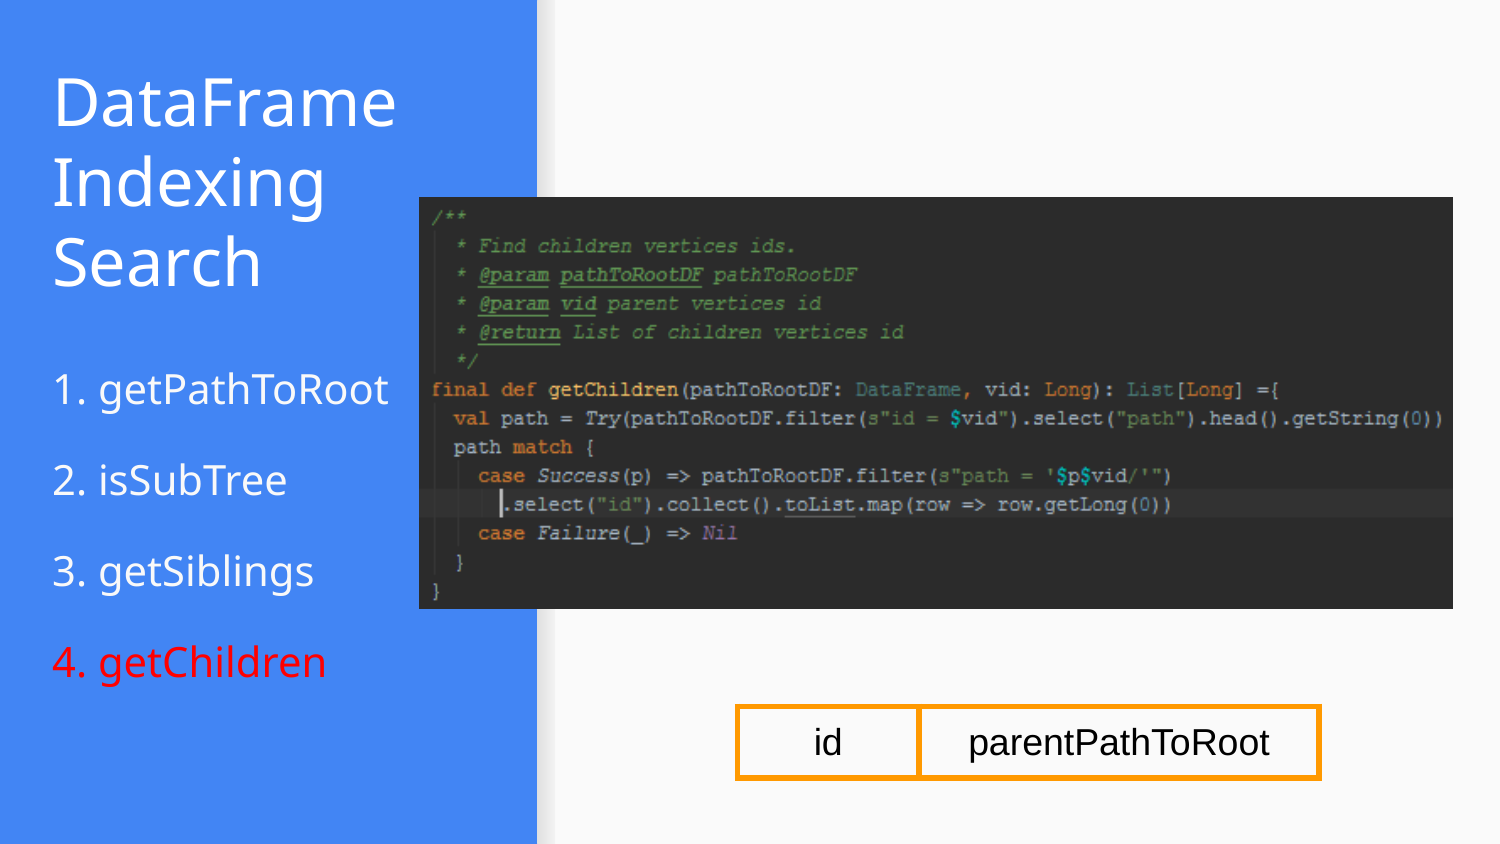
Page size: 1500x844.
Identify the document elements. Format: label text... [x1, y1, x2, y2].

picture [419, 196, 1453, 609]
table_header parentPathToRoot [922, 709, 1316, 775]
title DataFrame Indexing Search [37, 55, 498, 316]
list 1. getPathToRoot 2. isSubTree 3. getSiblings 4. getChildren [37, 340, 498, 712]
table_header id [740, 709, 916, 775]
